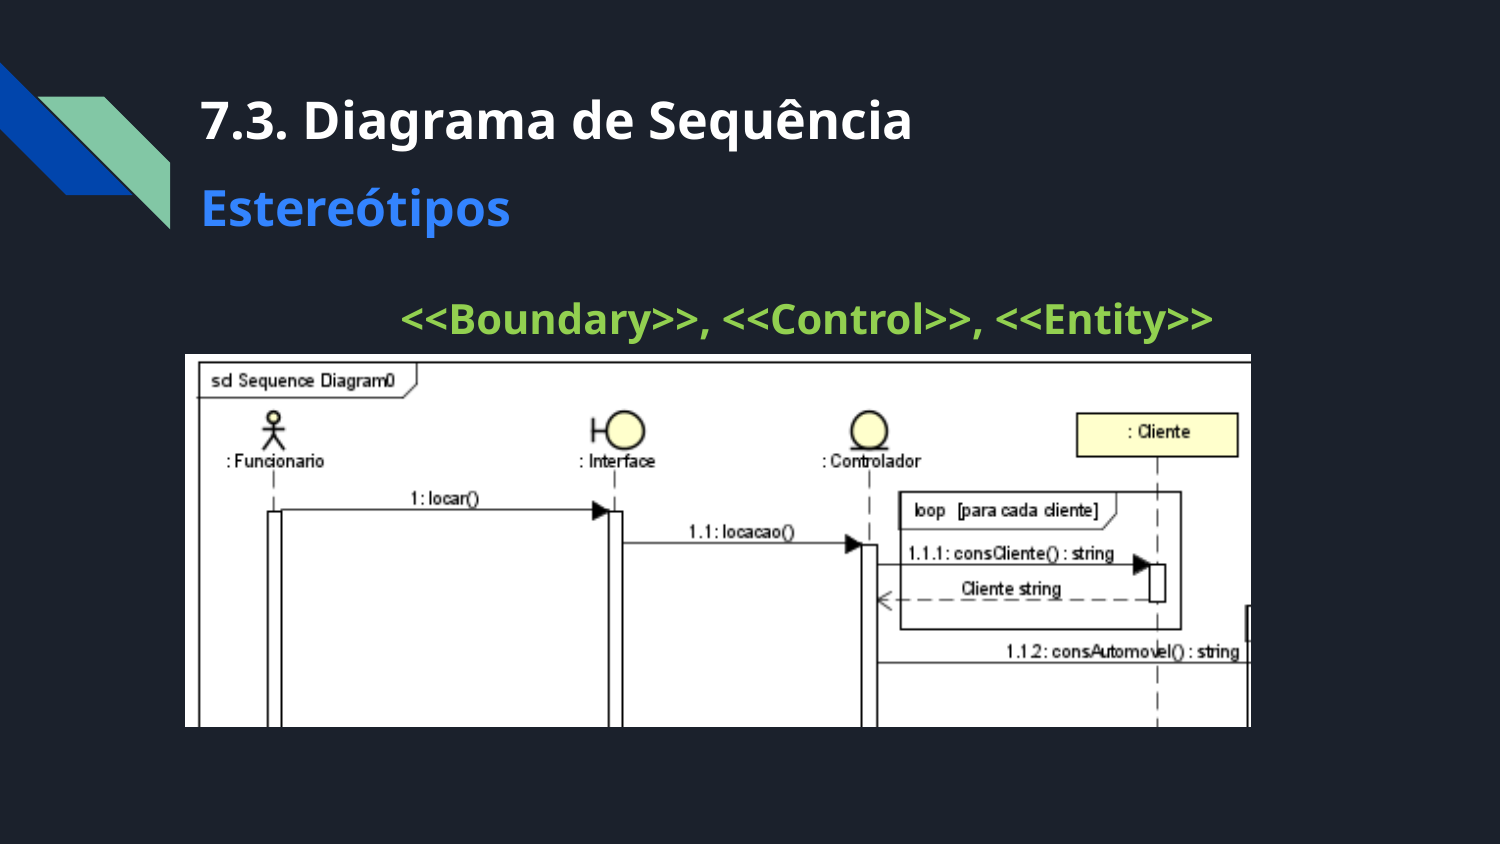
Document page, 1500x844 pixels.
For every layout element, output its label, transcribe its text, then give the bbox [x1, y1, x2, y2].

picture [185, 354, 1251, 728]
text_box 7.3. Diagrama de Sequência [185, 72, 1067, 144]
text_box <<Boundary>>, <<Control>>, <<Entity>> [341, 281, 1275, 376]
list Estereótipos [185, 165, 1086, 260]
